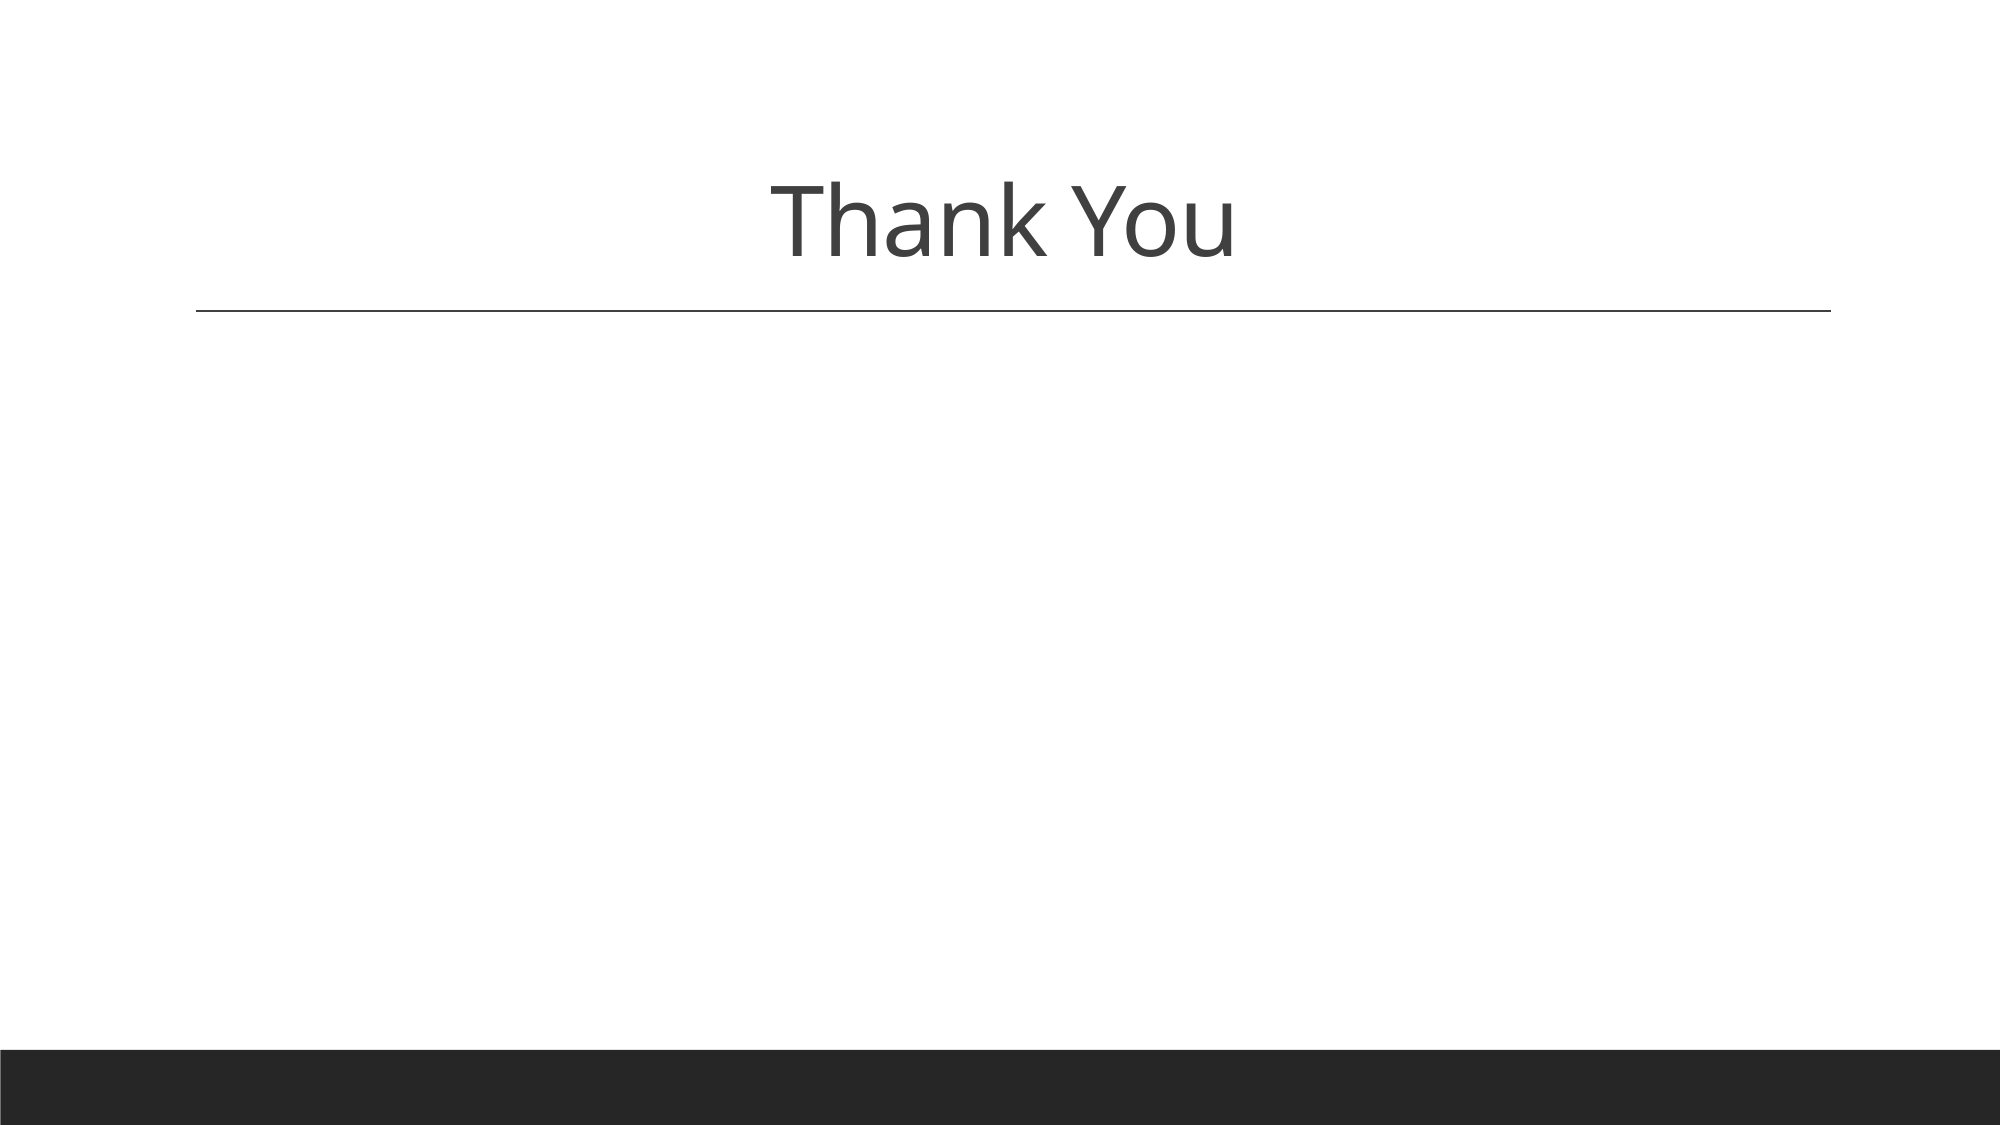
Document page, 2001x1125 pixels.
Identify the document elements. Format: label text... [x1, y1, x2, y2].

title Thank You [180, 47, 1830, 285]
